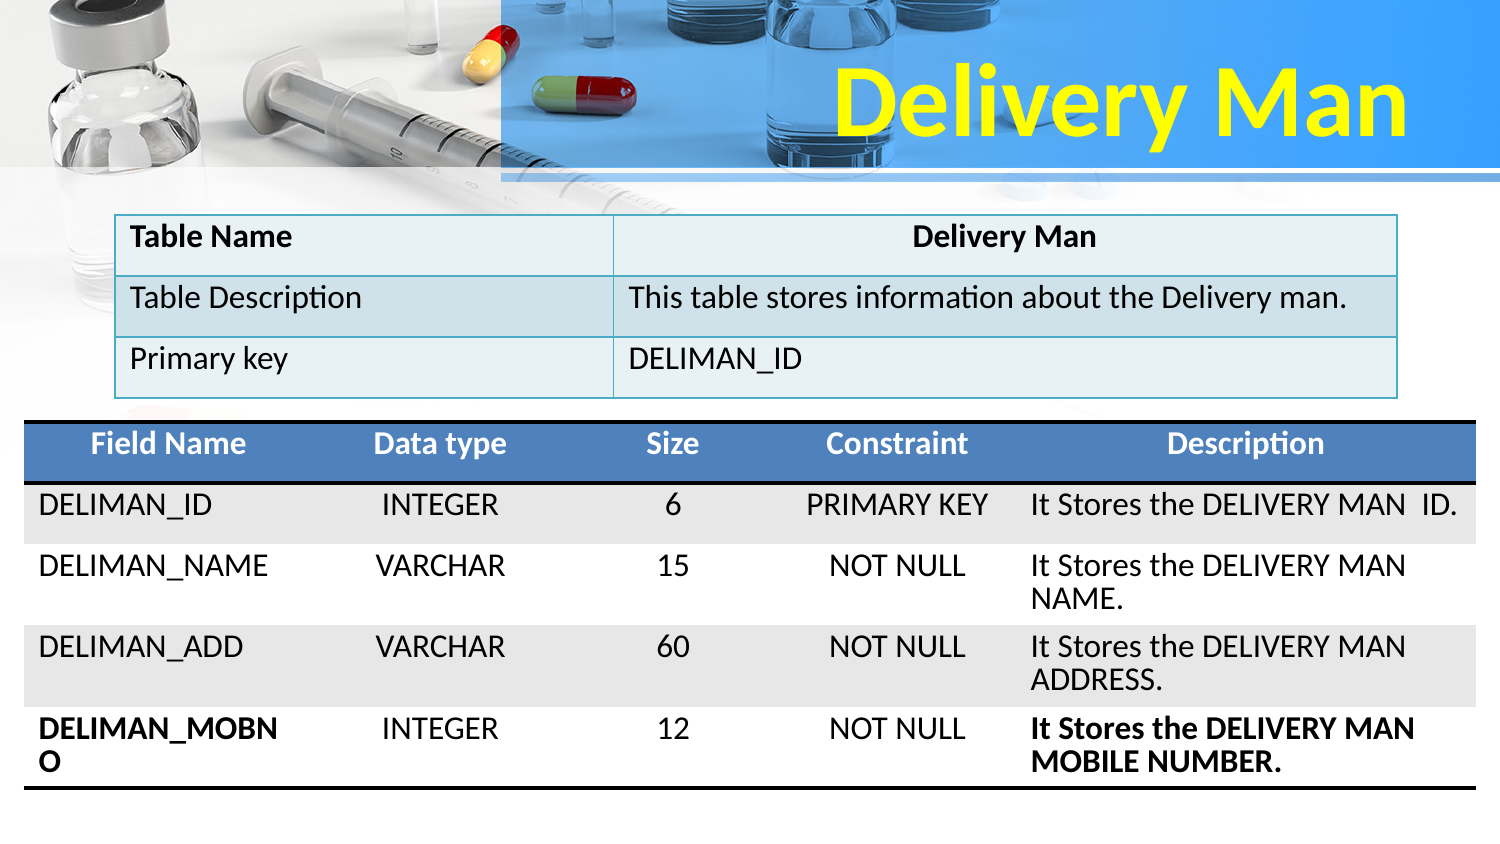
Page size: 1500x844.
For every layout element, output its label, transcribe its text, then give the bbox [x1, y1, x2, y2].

table_cell This table stores information about the Delivery man. [614, 277, 1396, 336]
table_cell It Stores the DELIVERY MAN ID. [1016, 485, 1476, 544]
table_cell VARCHAR [314, 625, 567, 707]
table_cell 12 [567, 707, 779, 786]
table_cell DELIMAN_NAME [24, 544, 314, 625]
table_cell DELIMAN_ID [24, 485, 314, 544]
table_cell 15 [567, 544, 779, 625]
title Delivery Man [73, 21, 1427, 168]
table_cell 6 [567, 485, 779, 544]
table_cell It Stores the DELIVERY MAN ADDRESS. [1016, 625, 1476, 707]
table_cell NOT NULL [779, 625, 1016, 707]
table_cell It Stores the DELIVERY MAN MOBILE NUMBER. [1016, 707, 1476, 786]
table_cell DELIMAN_ID [614, 338, 1396, 397]
table_header Size [567, 424, 779, 481]
table_cell NOT NULL [779, 544, 1016, 625]
table_cell INTEGER [314, 485, 567, 544]
table_cell NOT NULL [779, 707, 1016, 786]
table_header Delivery Man [614, 216, 1396, 275]
table_cell DELIMAN_ADD [24, 625, 314, 707]
table_header Description [1016, 424, 1476, 481]
table_cell Table Description [116, 277, 613, 336]
table_cell It Stores the DELIVERY MAN NAME. [1016, 544, 1476, 625]
table_header Table Name [116, 216, 613, 275]
table_cell PRIMARY KEY [779, 485, 1016, 544]
table_header Data type [314, 424, 567, 481]
table_header Field Name [24, 424, 314, 481]
table_cell Primary key [116, 338, 613, 397]
table_cell VARCHAR [314, 544, 567, 625]
table_cell 60 [567, 625, 779, 707]
table_header Constraint [779, 424, 1016, 481]
picture [0, 0, 1500, 844]
table_cell DELIMAN_MOBNO [24, 707, 314, 786]
table_cell INTEGER [314, 707, 567, 786]
